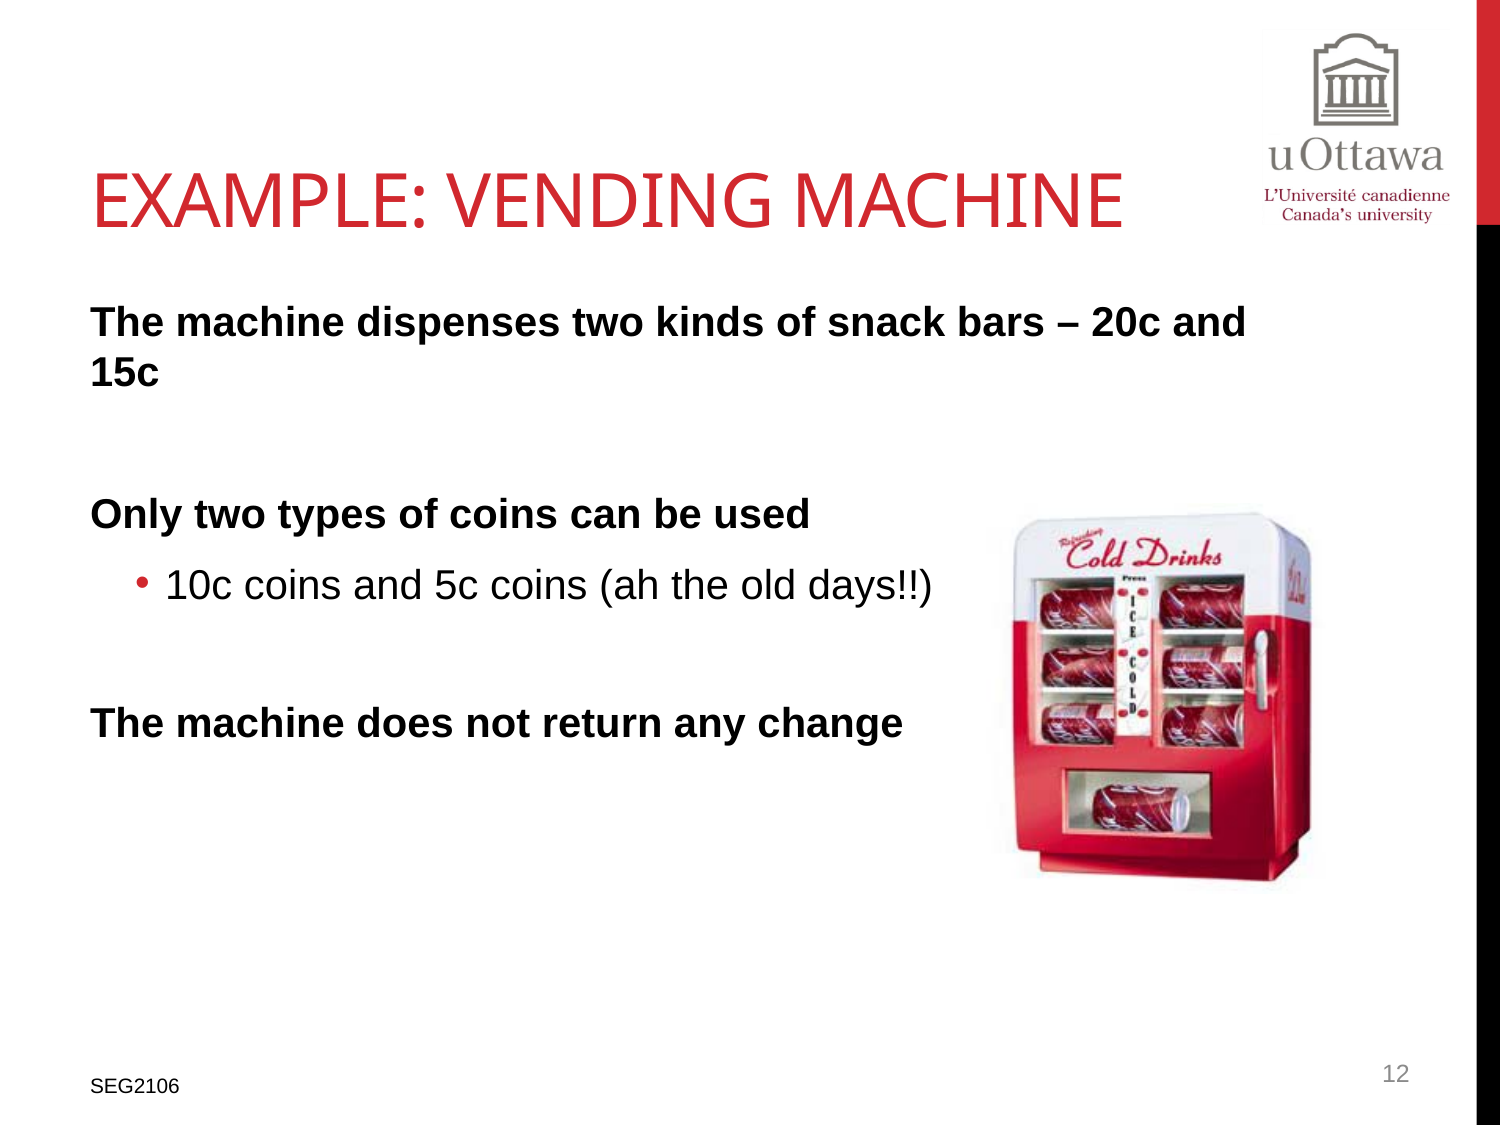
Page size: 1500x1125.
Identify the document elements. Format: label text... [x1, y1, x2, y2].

picture [961, 502, 1354, 895]
picture [1262, 29, 1450, 225]
slide_number 12 [1074, 1042, 1425, 1103]
list The machine dispenses two kinds of snack bars – 20c and 15c Only two types of coins can be used 10c coins and 5c coins (ah the old days!!) The machine does not return any change [75, 287, 1325, 1005]
footer SEG2106 [75, 1065, 638, 1112]
title Example: Vending Machine [75, 24, 1213, 250]
